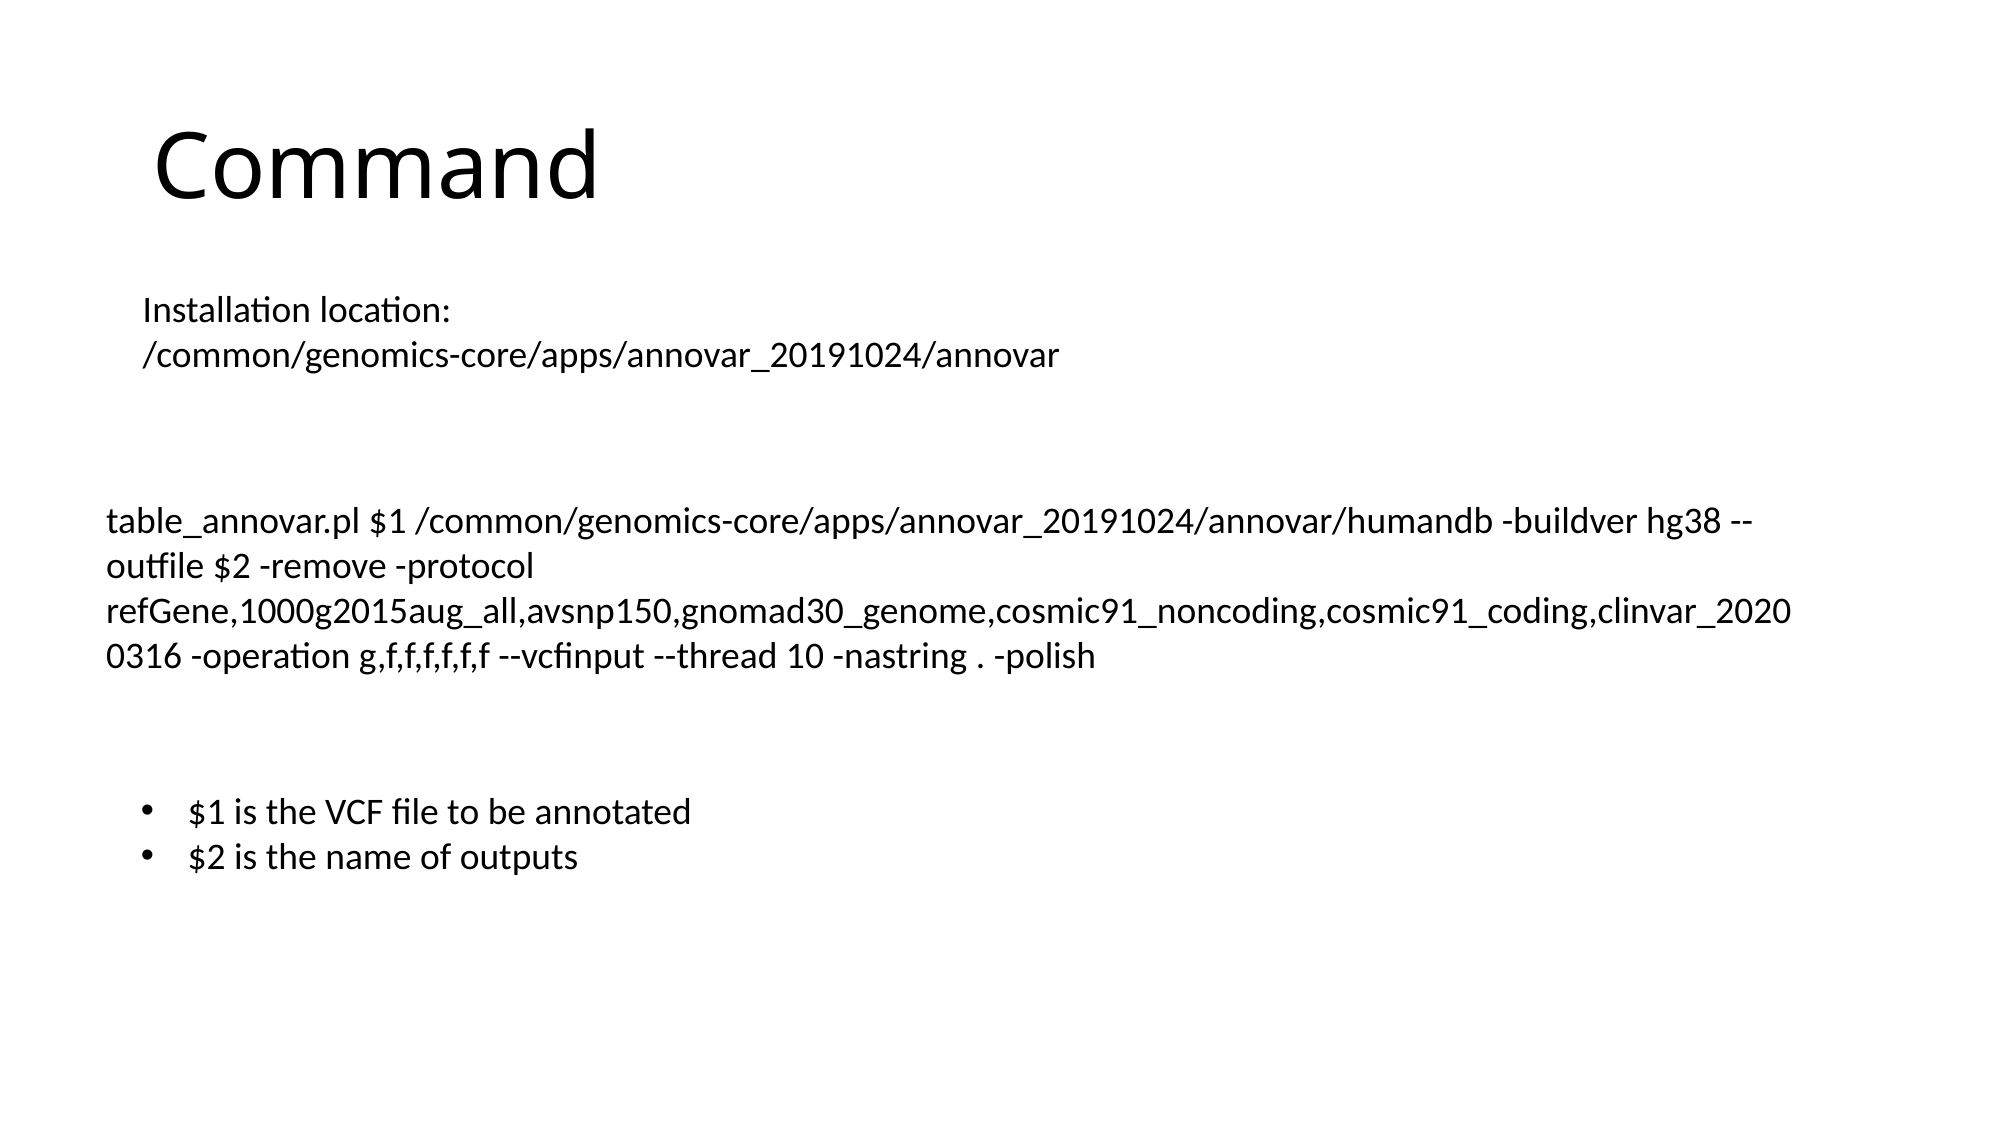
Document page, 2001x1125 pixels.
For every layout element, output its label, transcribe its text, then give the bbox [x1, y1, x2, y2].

text_box table_annovar.pl $1 /common/genomics-core/apps/annovar_20191024/annovar/humandb -buildver hg38 --outfile $2 -remove -protocol refGene,1000g2015aug_all,avsnp150,gnomad30_genome,cosmic91_noncoding,cosmic91_coding,clinvar_20200316 -operation g,f,f,f,f,f,f --vcfinput --thread 10 -nastring . -polish [91, 488, 1817, 684]
text_box $1 is the VCF file to be annotated $2 is the name of outputs [126, 779, 708, 884]
text_box Installation location: /common/genomics-core/apps/annovar_20191024/annovar [127, 277, 1076, 382]
title Command [137, 59, 1863, 278]
